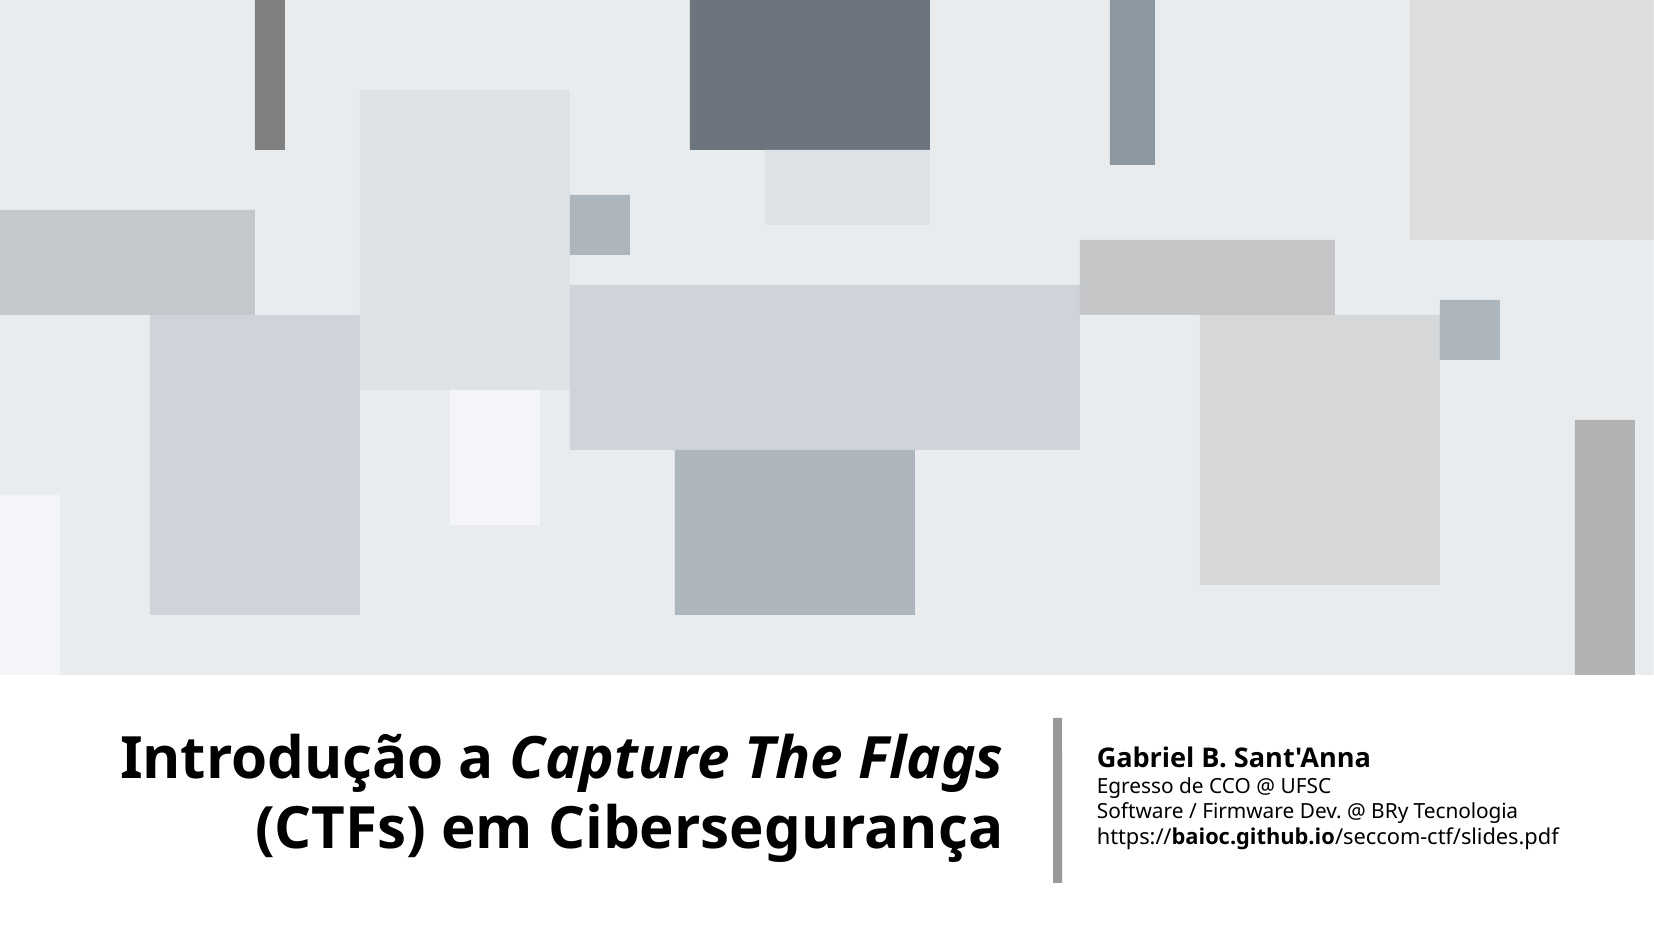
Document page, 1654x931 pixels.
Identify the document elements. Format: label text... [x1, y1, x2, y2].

text_box Introdução a Capture The Flags (CTFs) em Cibersegurança [37, 712, 1019, 886]
text_box Gabriel B. Sant'Anna Egresso de CCO @ UFSC Software / Firmware Dev. @ BRy Tecnologia https://baioc.github.io/seccom-ctf/slides.pdf [1082, 732, 1608, 871]
